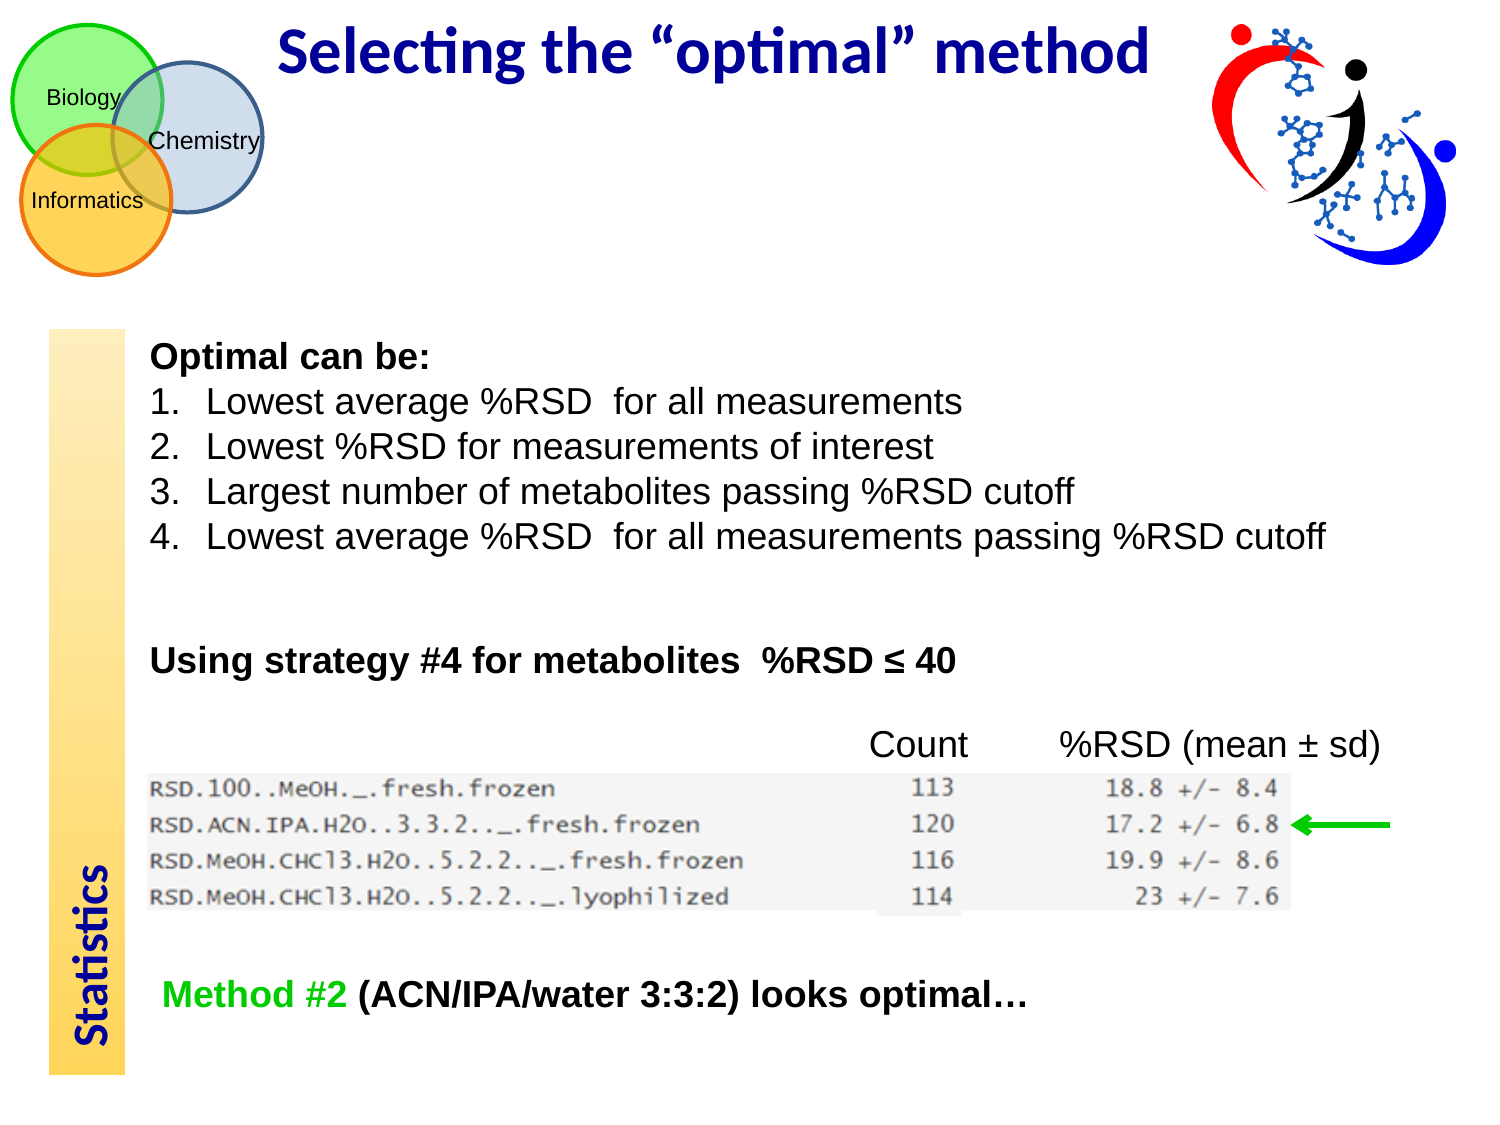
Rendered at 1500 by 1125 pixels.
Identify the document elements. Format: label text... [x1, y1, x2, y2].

picture [1212, 24, 1456, 265]
text_box Method #2 (ACN/IPA/water 3:3:2) looks optimal… [147, 962, 1500, 1023]
text_box Statistics [50, 325, 125, 1063]
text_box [146, 712, 1423, 917]
text_box Using strategy #4 for metabolites %RSD ≤ 40 [134, 628, 1491, 689]
text_box Optimal can be: Lowest average %RSD for all measurements Lowest %RSD for measurements of interest Largest number of metabolites passing %RSD cutoff Lowest average %RSD for all measurements passing %RSD cutoff [134, 324, 1500, 790]
text_box Selecting the “optimal” method [262, 0, 1275, 95]
